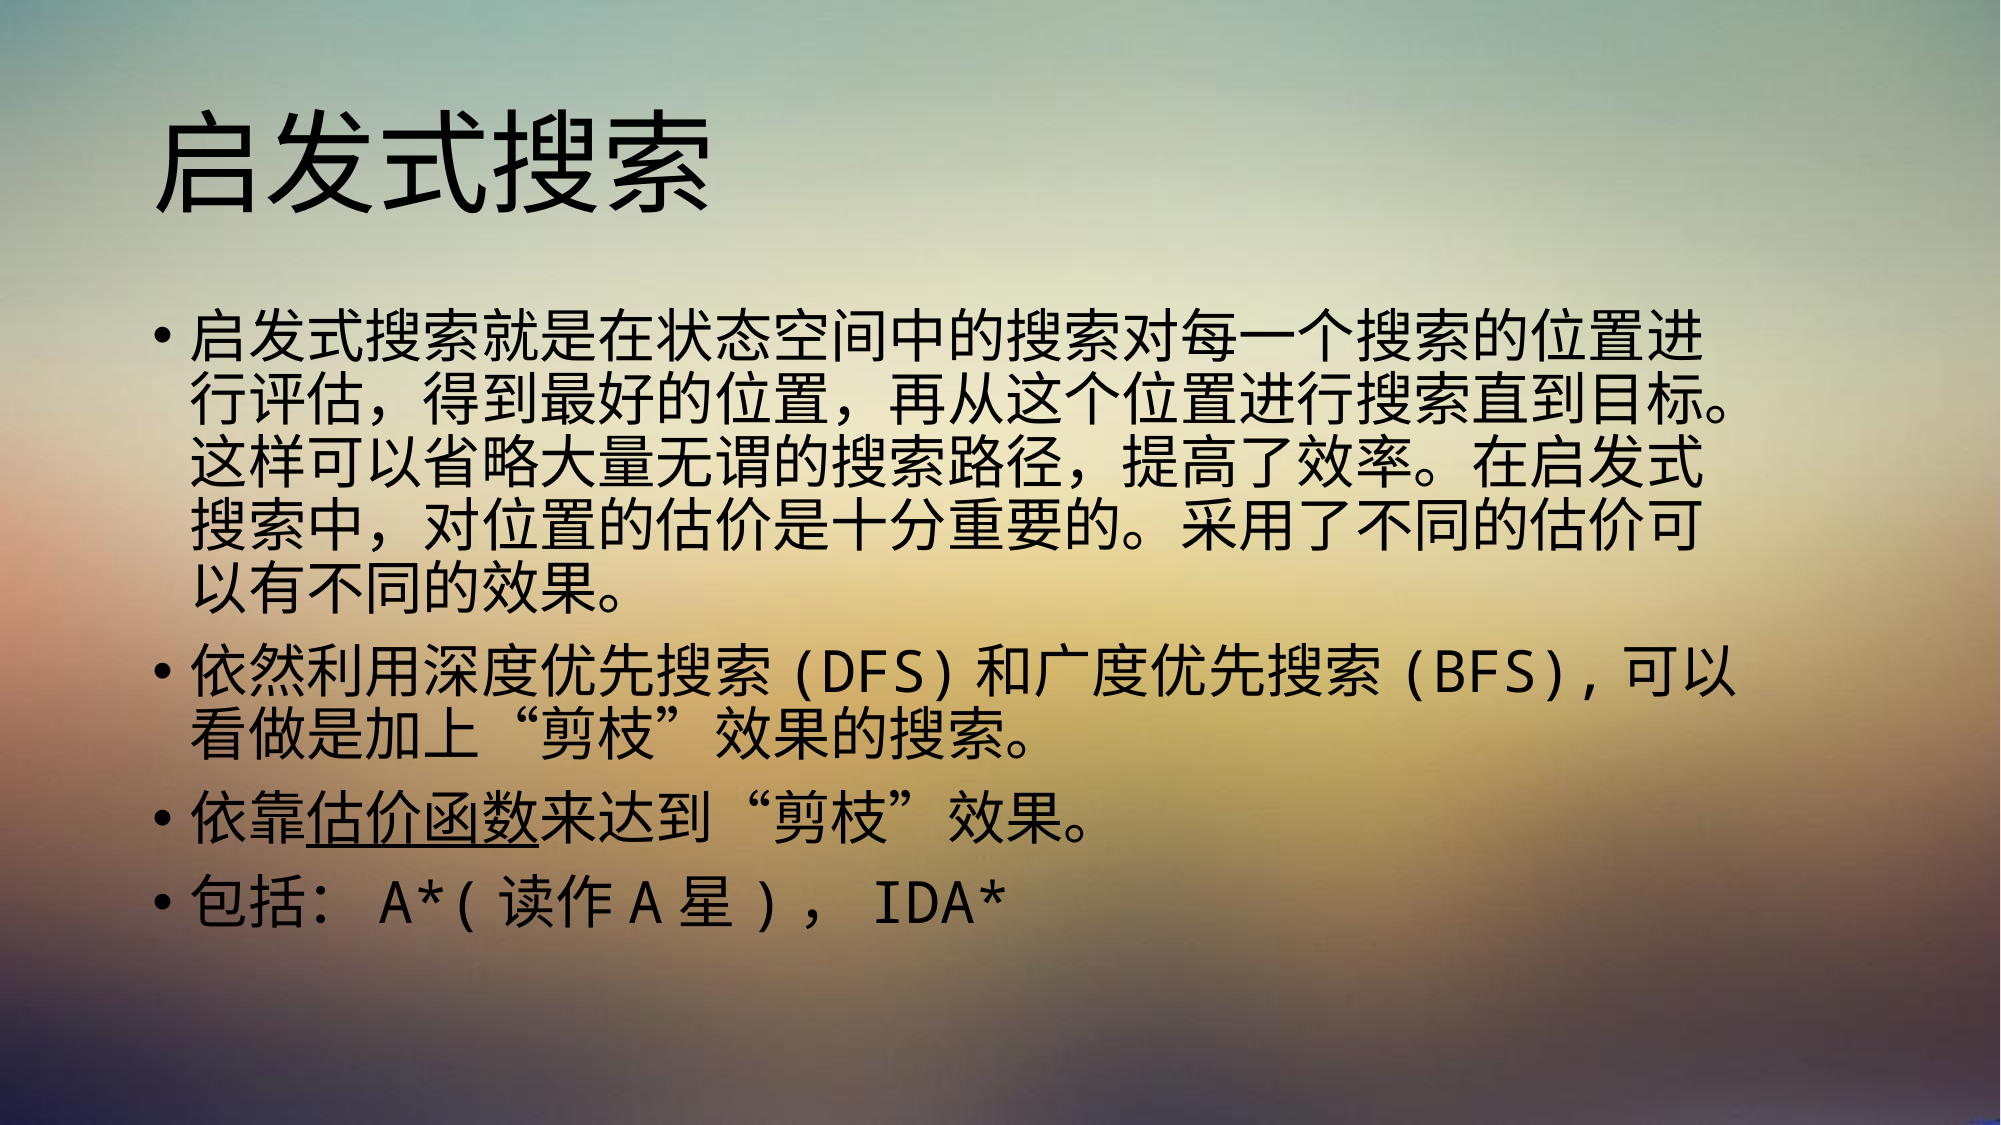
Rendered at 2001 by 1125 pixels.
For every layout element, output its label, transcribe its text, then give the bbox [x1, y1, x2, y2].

list 启发式搜索就是在状态空间中的搜索对每一个搜索的位置进行评估，得到最好的位置，再从这个位置进行搜索直到目标。这样可以省略大量无谓的搜索路径，提高了效率。在启发式搜索中，对位置的估价是十分重要的。采用了不同的估价可以有不同的效果。 依然利用深度优先搜索(DFS)和广度优先搜索(BFS),可以看做是加上“剪枝”效果的搜索。 依靠估价函数来达到“剪枝”效果。 包括：A*(读作A星)，IDA* [137, 299, 1759, 1014]
title 启发式搜索 [137, 59, 1863, 278]
picture [0, 0, 2001, 1125]
